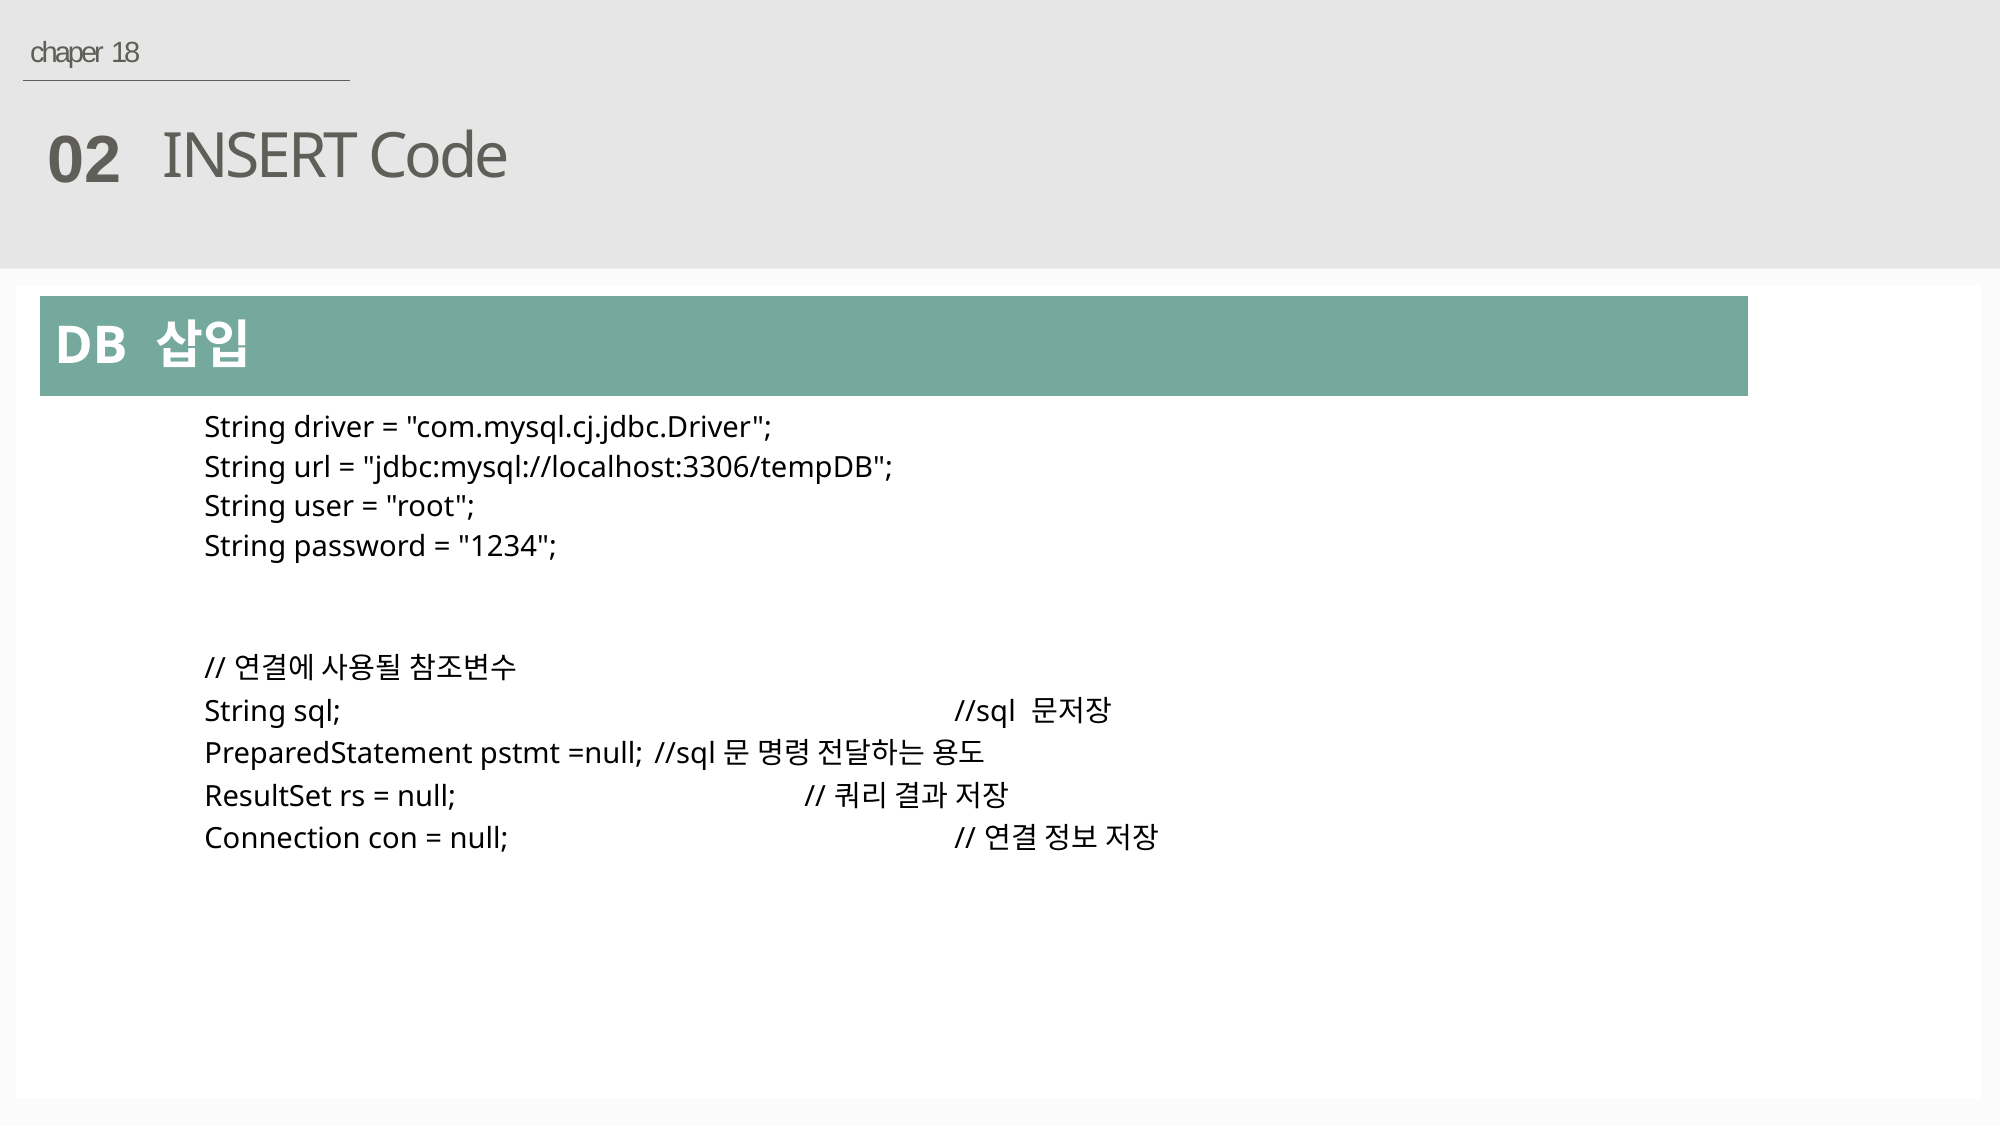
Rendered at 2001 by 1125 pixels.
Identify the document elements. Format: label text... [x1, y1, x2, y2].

text_box INSERT Code [148, 107, 526, 198]
table_header DB 삽입 [40, 296, 1748, 396]
text_box 02 [32, 108, 137, 204]
text_box chaper 18 [15, 25, 156, 76]
text_box [16, 285, 1981, 1099]
text_box [0, 0, 2000, 270]
table_cell String driver = "com.mysql.cj.jdbc.Driver"; String url = "jdbc:mysql://localhost:3306/tempDB"; String user = "root"; String password = "1234"; //연결에 사용될 참조변수 String sql; //sql 문저장 PreparedStatement pstmt =null; //sql문 명령 전달하는 용도 ResultSet rs = null; //쿼리 결과 저장 Connection con = null; //연결 정보 저장 [40, 401, 1748, 867]
